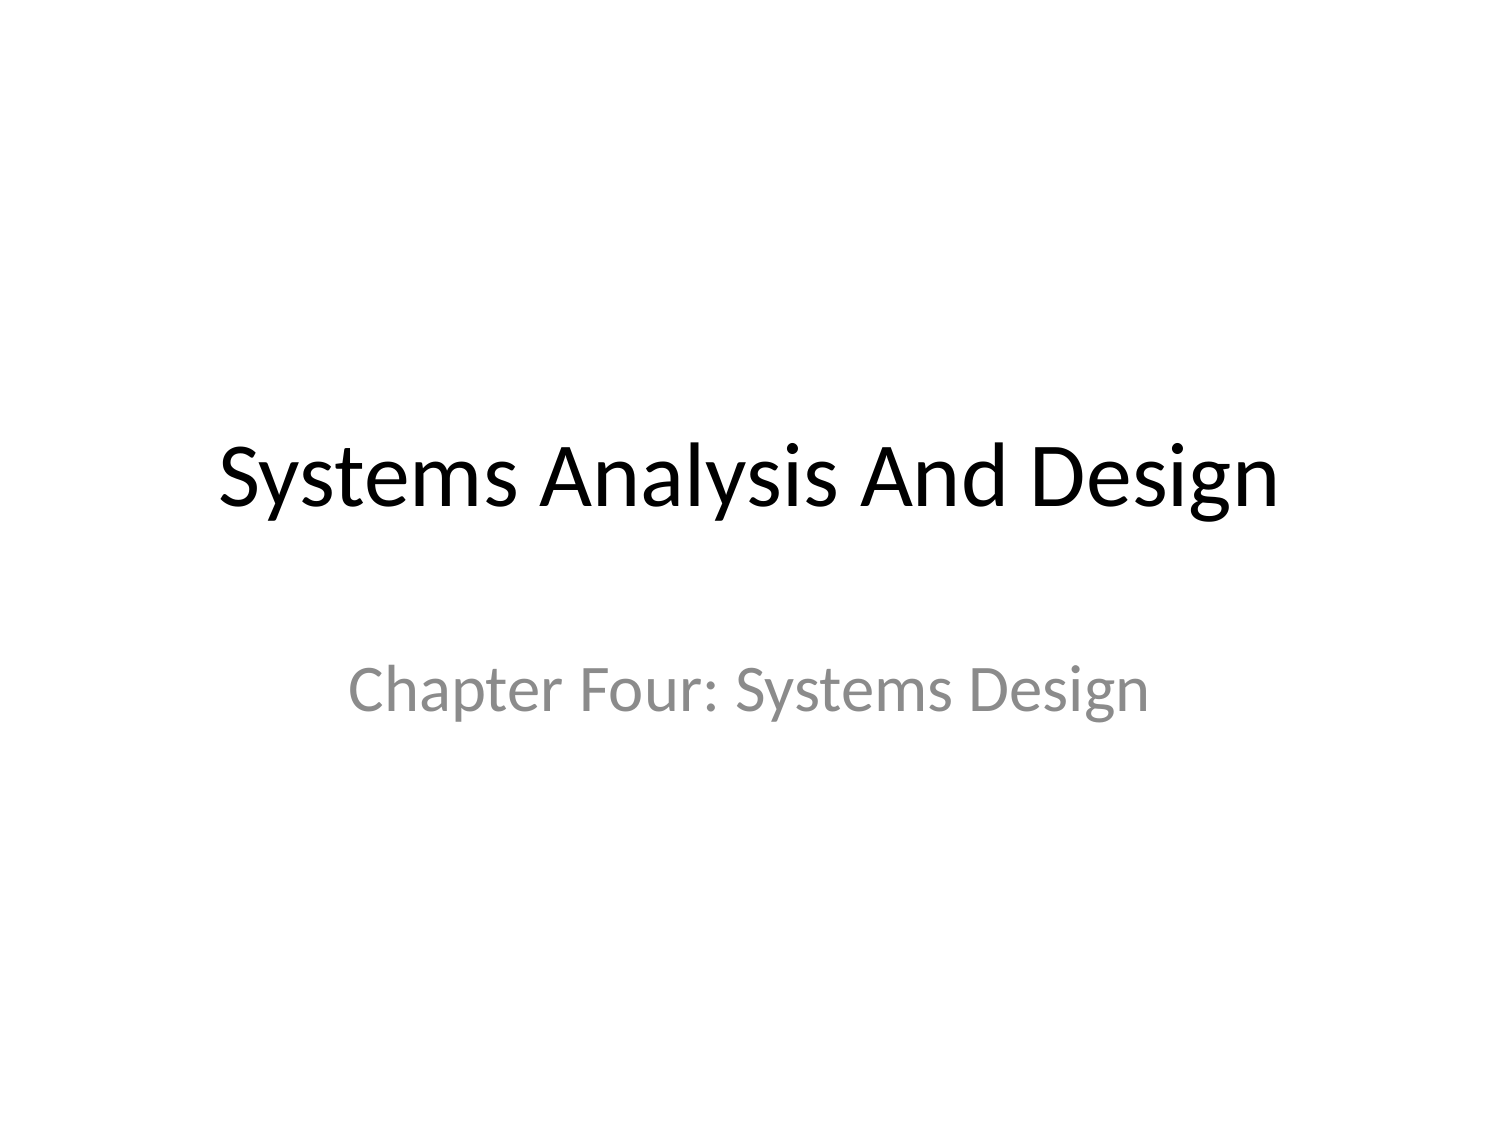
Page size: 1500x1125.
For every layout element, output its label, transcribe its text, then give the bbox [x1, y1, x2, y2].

title Systems Analysis And Design [112, 349, 1388, 591]
subtitle Chapter Four: Systems Design [225, 637, 1275, 925]
